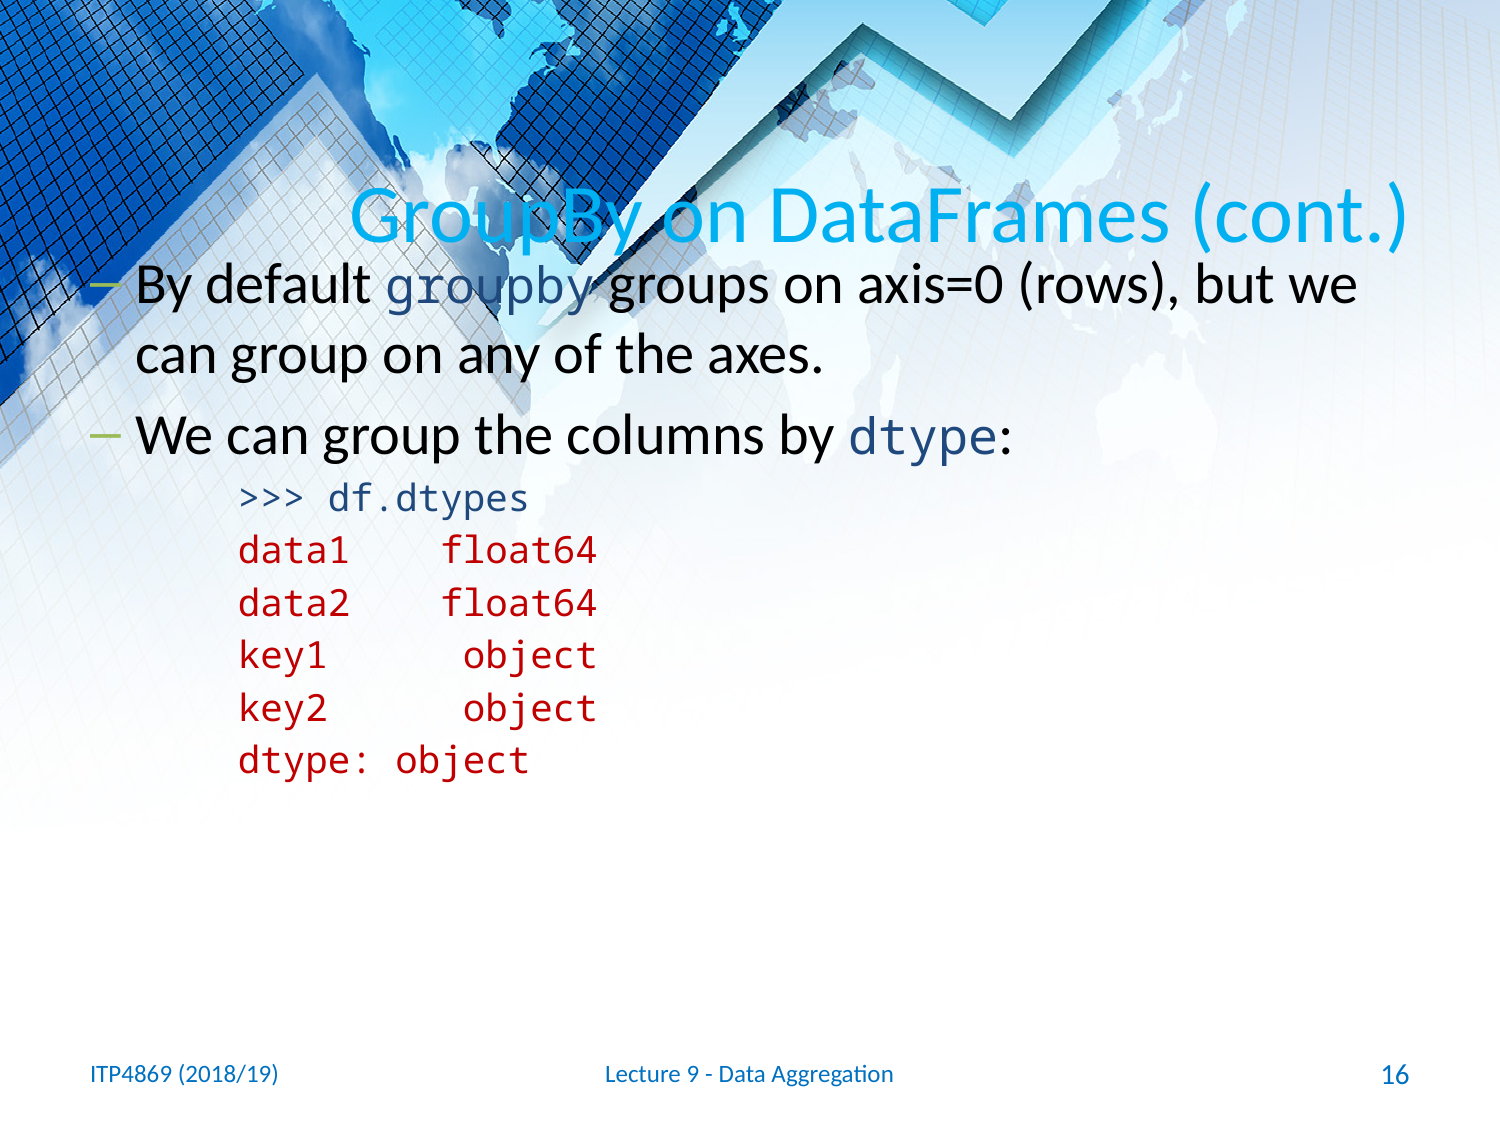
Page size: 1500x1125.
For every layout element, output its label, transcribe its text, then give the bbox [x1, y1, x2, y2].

slide_number 16 [1074, 1042, 1425, 1103]
picture [0, 0, 1500, 1125]
footer Lecture 9 - Data Aggregation [512, 1042, 988, 1103]
list By default groupby groups on axis=0 (rows), but we can group on any of the axes. We can group the columns by dtype: >>> df.dtypes data1 float64 data2 float64 key1 object key2 object dtype: object [75, 237, 1425, 1038]
title GroupBy on DataFrames (cont.) [73, 128, 1427, 290]
slide_number ITP4869 (2018/19) [75, 1042, 425, 1103]
